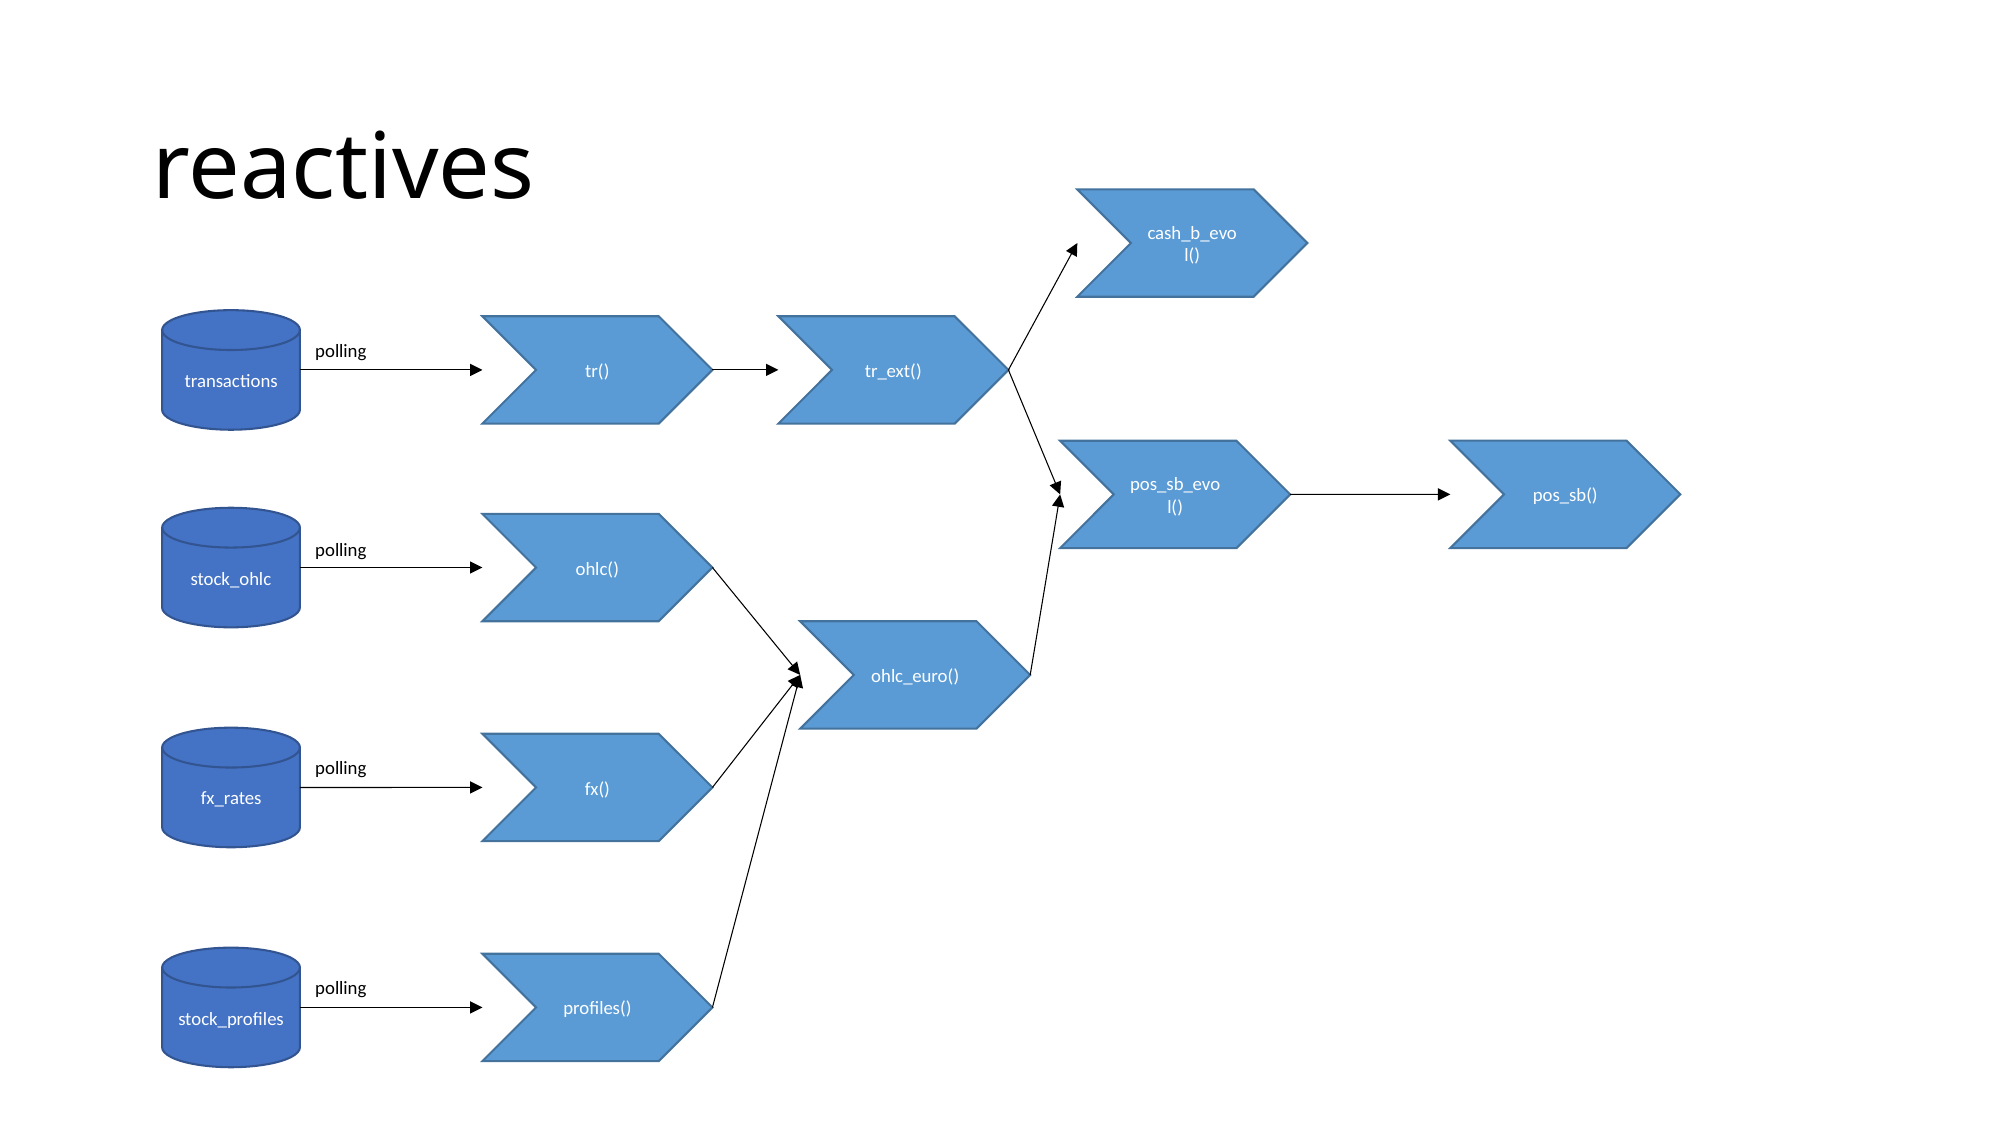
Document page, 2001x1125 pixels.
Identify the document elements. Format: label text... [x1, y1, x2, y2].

text_box polling [300, 748, 416, 786]
text_box polling [300, 968, 416, 1006]
text_box cash_b_evol() [1074, 188, 1309, 298]
text_box polling [300, 530, 416, 567]
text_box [1008, 242, 1132, 370]
text_box ohlc_euro() [854, 620, 1032, 730]
text_box tr() [479, 315, 714, 425]
text_box stock_ohlc [161, 506, 301, 629]
text_box fx() [479, 732, 712, 843]
text_box profiles() [479, 952, 714, 1063]
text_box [1030, 494, 1114, 675]
title reactives [137, 59, 1863, 278]
text_box pos_sb() [1447, 439, 1682, 550]
text_box transactions [161, 309, 301, 431]
text_box tr_ext() [775, 315, 1008, 425]
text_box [1008, 369, 1114, 495]
text_box pos_sb_evol() [1114, 439, 1292, 550]
text_box polling [300, 331, 416, 369]
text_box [712, 567, 854, 674]
text_box stock_profiles [161, 946, 301, 1069]
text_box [712, 674, 854, 1008]
text_box ohlc() [479, 512, 714, 623]
text_box fx_rates [161, 726, 301, 849]
